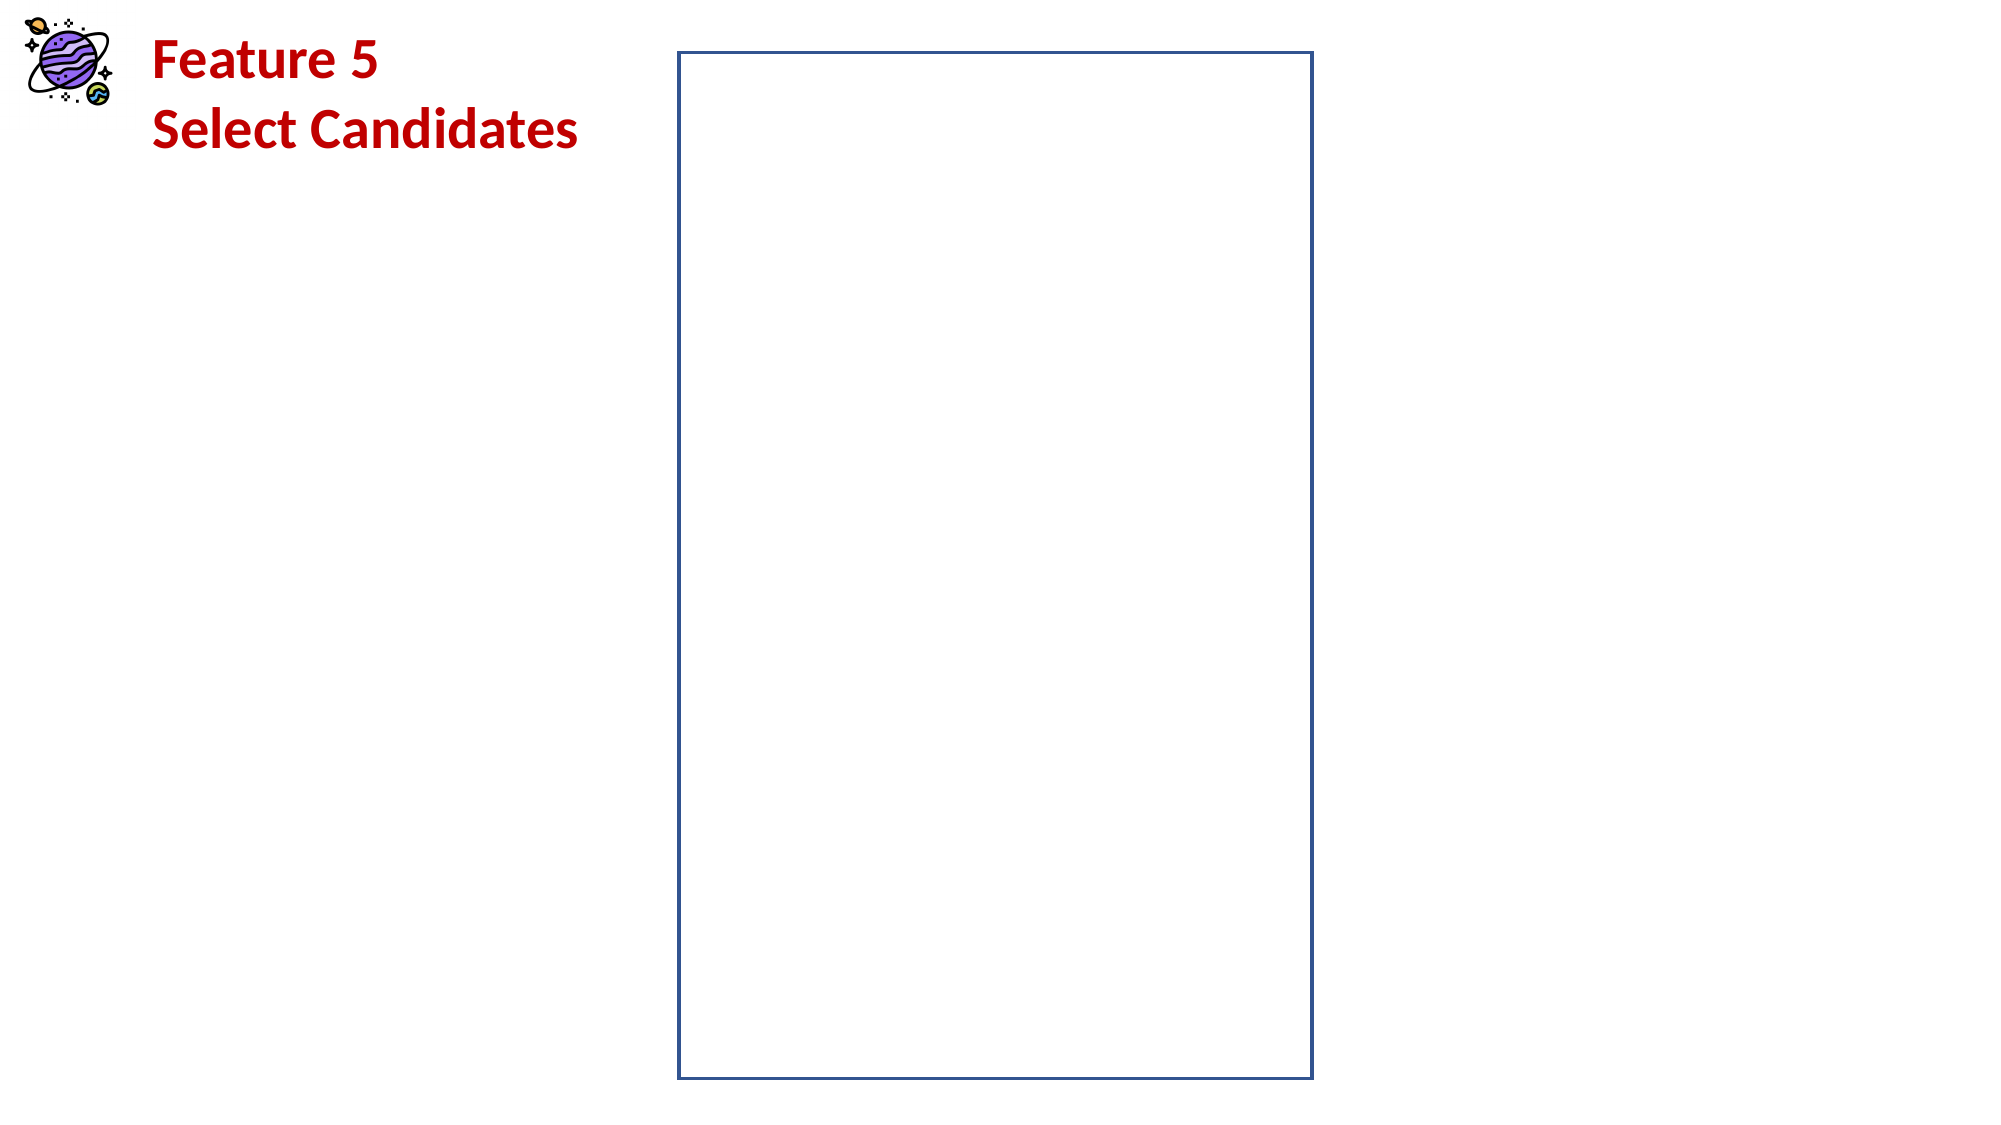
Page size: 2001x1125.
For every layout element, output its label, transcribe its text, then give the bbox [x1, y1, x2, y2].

text_box [678, 51, 1313, 1080]
text_box Feature 5 Select Candidates [138, 12, 594, 168]
picture [0, 0, 136, 130]
